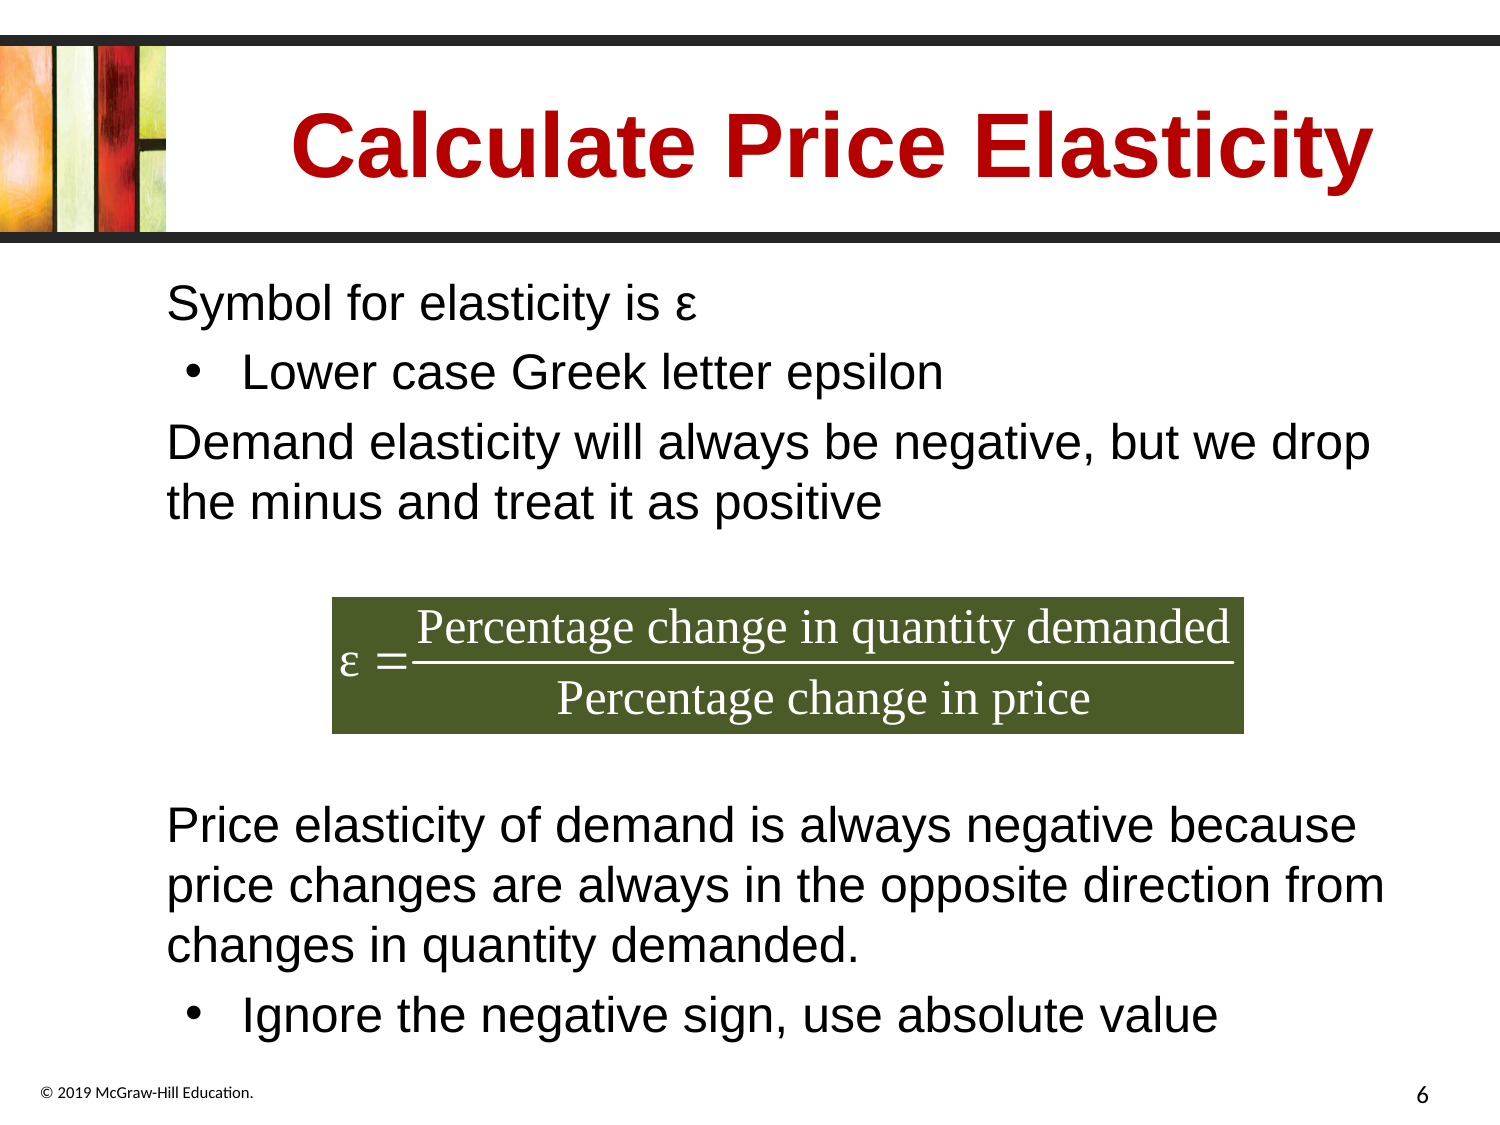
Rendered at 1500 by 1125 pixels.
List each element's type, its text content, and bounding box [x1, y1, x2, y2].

list Price elasticity of demand is always negative because price changes are always in the opposite direction from changes in quantity demanded. Ignore the negative sign, use absolute value [151, 784, 1425, 1063]
picture [0, 46, 166, 232]
title Calculate Price Elasticity [170, 45, 1496, 238]
list Symbol for elasticity is ε Lower case Greek letter epsilon Demand elasticity will always be negative, but we drop the minus and treat it as positive [151, 262, 1425, 547]
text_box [331, 596, 1245, 735]
